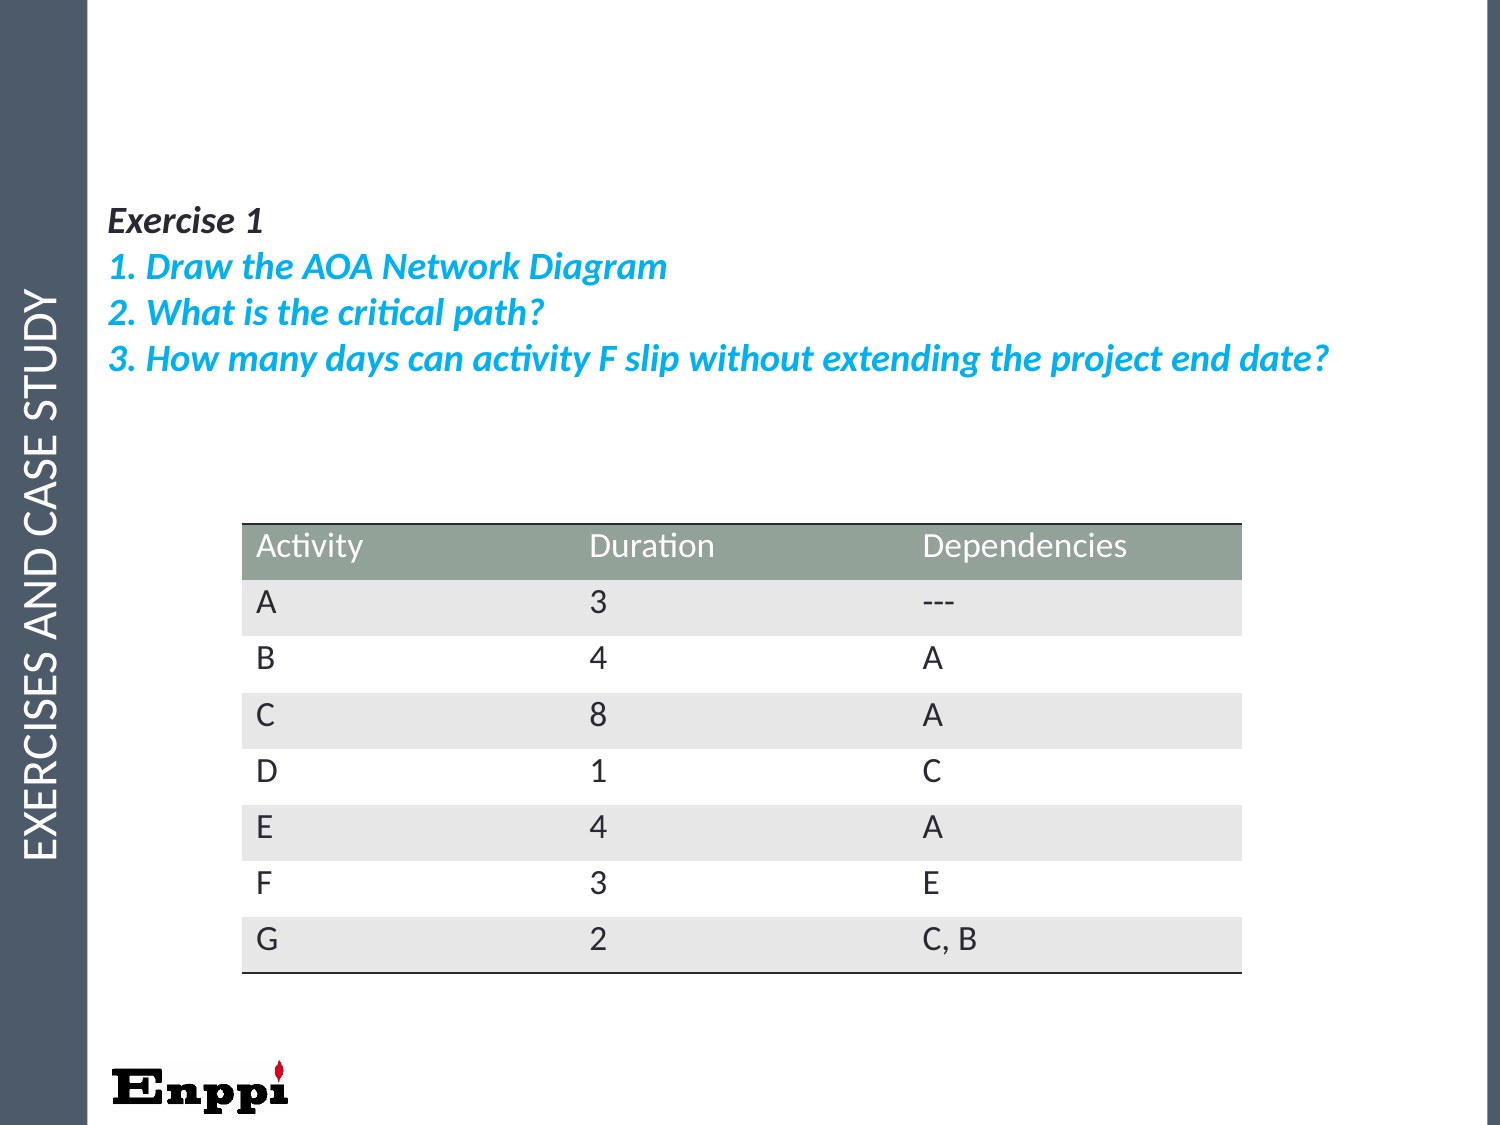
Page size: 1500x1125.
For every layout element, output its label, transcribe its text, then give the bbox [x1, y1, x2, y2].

table_cell G [242, 917, 576, 972]
table_cell C, B [909, 917, 1242, 972]
table_cell A [909, 636, 1242, 693]
table_cell 3 [576, 580, 909, 636]
table_cell 8 [576, 693, 909, 749]
table_cell B [242, 636, 576, 693]
table_cell D [242, 749, 576, 805]
table_cell E [242, 805, 576, 861]
table_header Activity [242, 525, 576, 580]
table_cell --- [909, 580, 1242, 636]
title EXERCISES AND CASE STUDY [0, 0, 88, 1125]
table_cell 1 [576, 749, 909, 805]
table_cell 3 [576, 861, 909, 917]
table_cell 4 [576, 636, 909, 693]
table_cell F [242, 861, 576, 917]
table_cell A [909, 693, 1242, 749]
table_cell C [909, 749, 1242, 805]
list Exercise 1 1. Draw the AOA Network Diagram 2. What is the critical path? 3. How many days can activity F slip without extending the project end date? [92, 187, 1443, 443]
picture [112, 1059, 288, 1114]
table_header Duration [576, 525, 909, 580]
table_header Dependencies [909, 525, 1242, 580]
table_cell E [909, 861, 1242, 917]
table_cell 2 [576, 917, 909, 972]
table_cell 4 [576, 805, 909, 861]
table_cell A [909, 805, 1242, 861]
table_cell C [242, 693, 576, 749]
table_cell A [242, 580, 576, 636]
